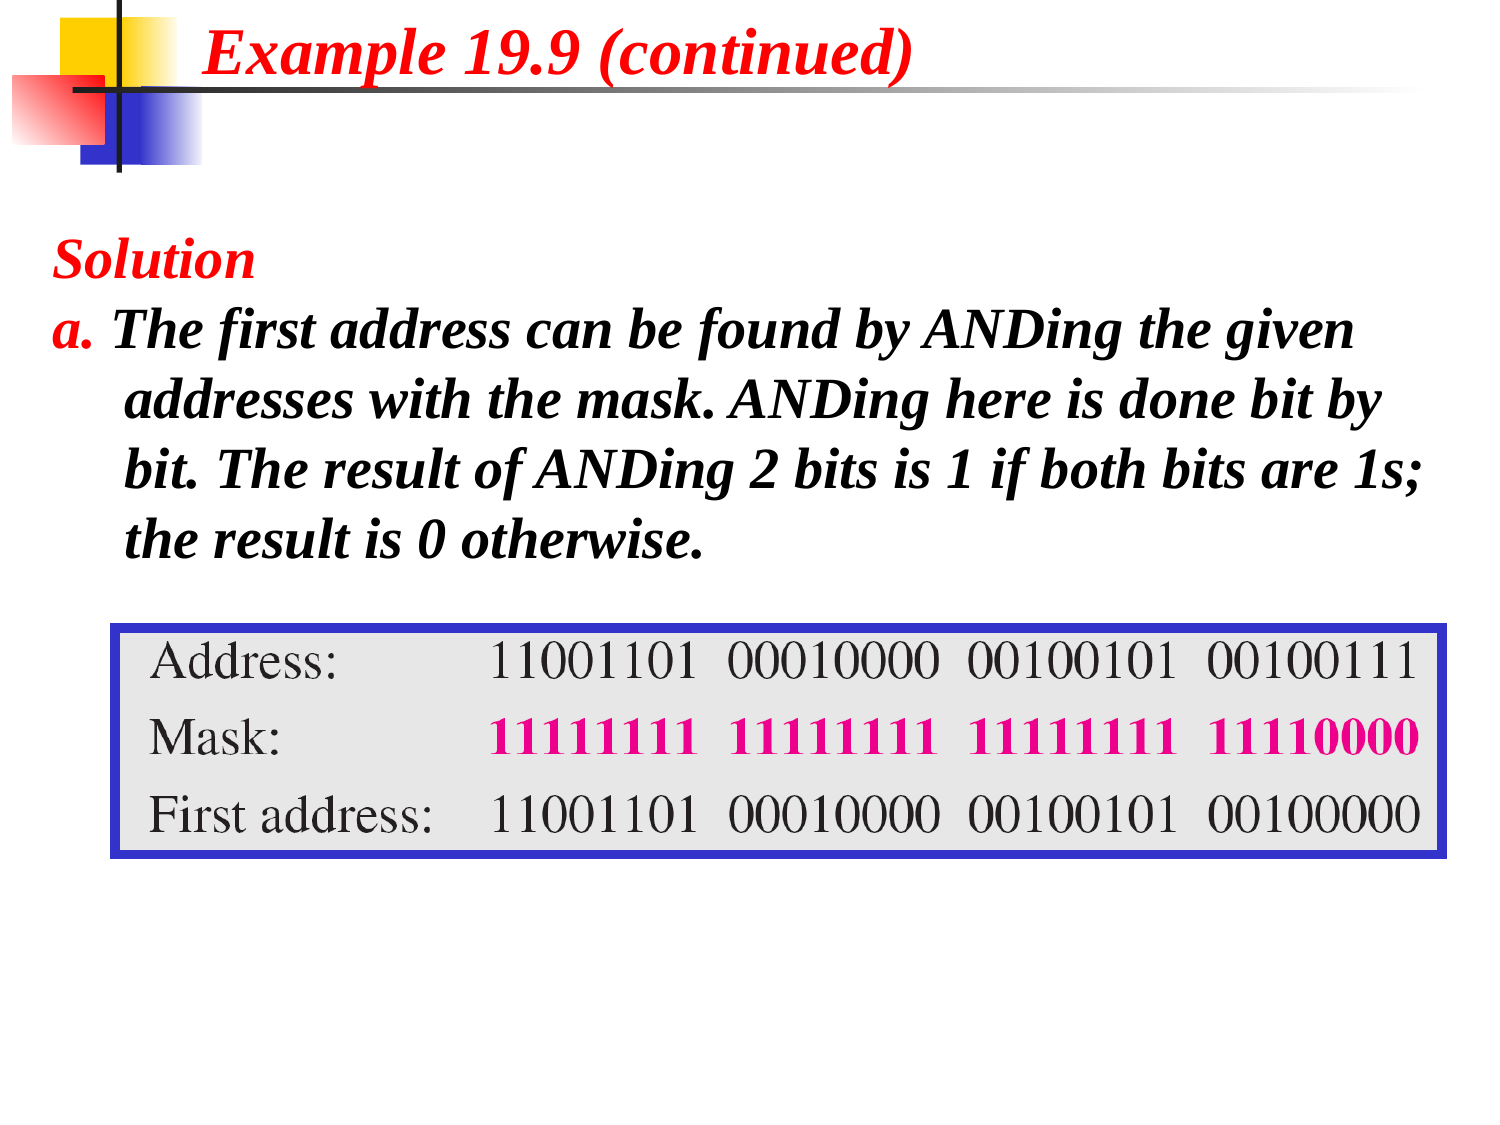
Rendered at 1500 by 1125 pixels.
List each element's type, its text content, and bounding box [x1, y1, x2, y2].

text_box Solution a. The first address can be found by ANDing the given addresses with the mask. ANDing here is done bit by bit. The result of ANDing 2 bits is 1 if both bits are 1s; the result is 0 otherwise. [37, 212, 1463, 578]
text_box [116, 0, 122, 87]
text_box [122, 17, 177, 86]
text_box [72, 87, 187, 93]
picture [119, 632, 1438, 851]
text_box [141, 93, 202, 165]
text_box [122, 93, 141, 165]
text_box [80, 93, 116, 165]
text_box Example 19.9 (continued) [187, 0, 933, 96]
text_box [60, 17, 116, 86]
text_box [12, 75, 105, 145]
text_box [116, 93, 122, 173]
text_box [933, 87, 1423, 93]
